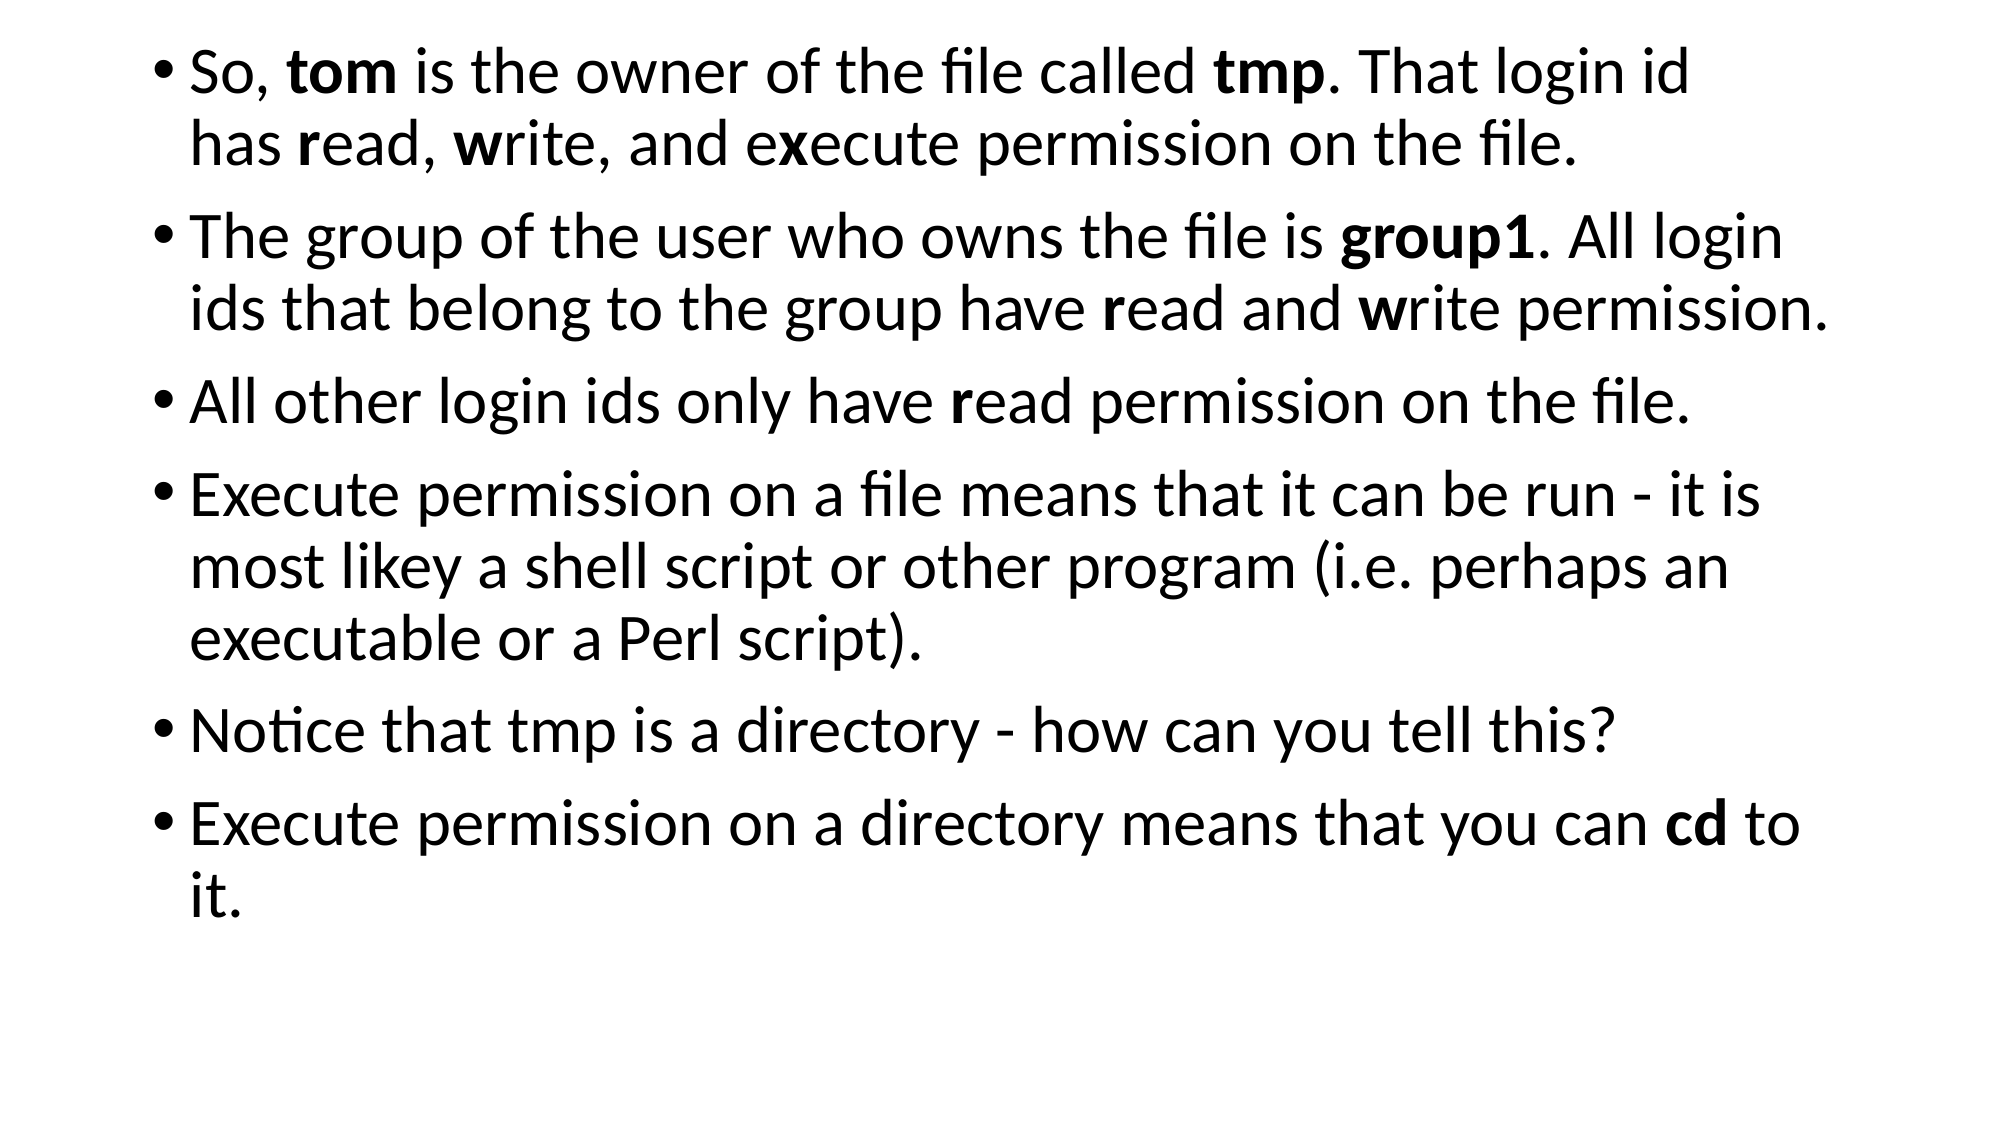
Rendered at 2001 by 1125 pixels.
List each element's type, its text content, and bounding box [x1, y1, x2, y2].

list So, tom is the owner of the file called tmp. That login id has read, write, and execute permission on the file. The group of the user who owns the file is group1. All login ids that belong to the group have read and write permission. All other login ids only have read permission on the file. Execute permission on a file means that it can be run - it is most likey a shell script or other program (i.e. perhaps an executable or a Perl script). Notice that tmp is a directory - how can you tell this? Execute permission on a directory means that you can cd to it. [137, 28, 1863, 1014]
